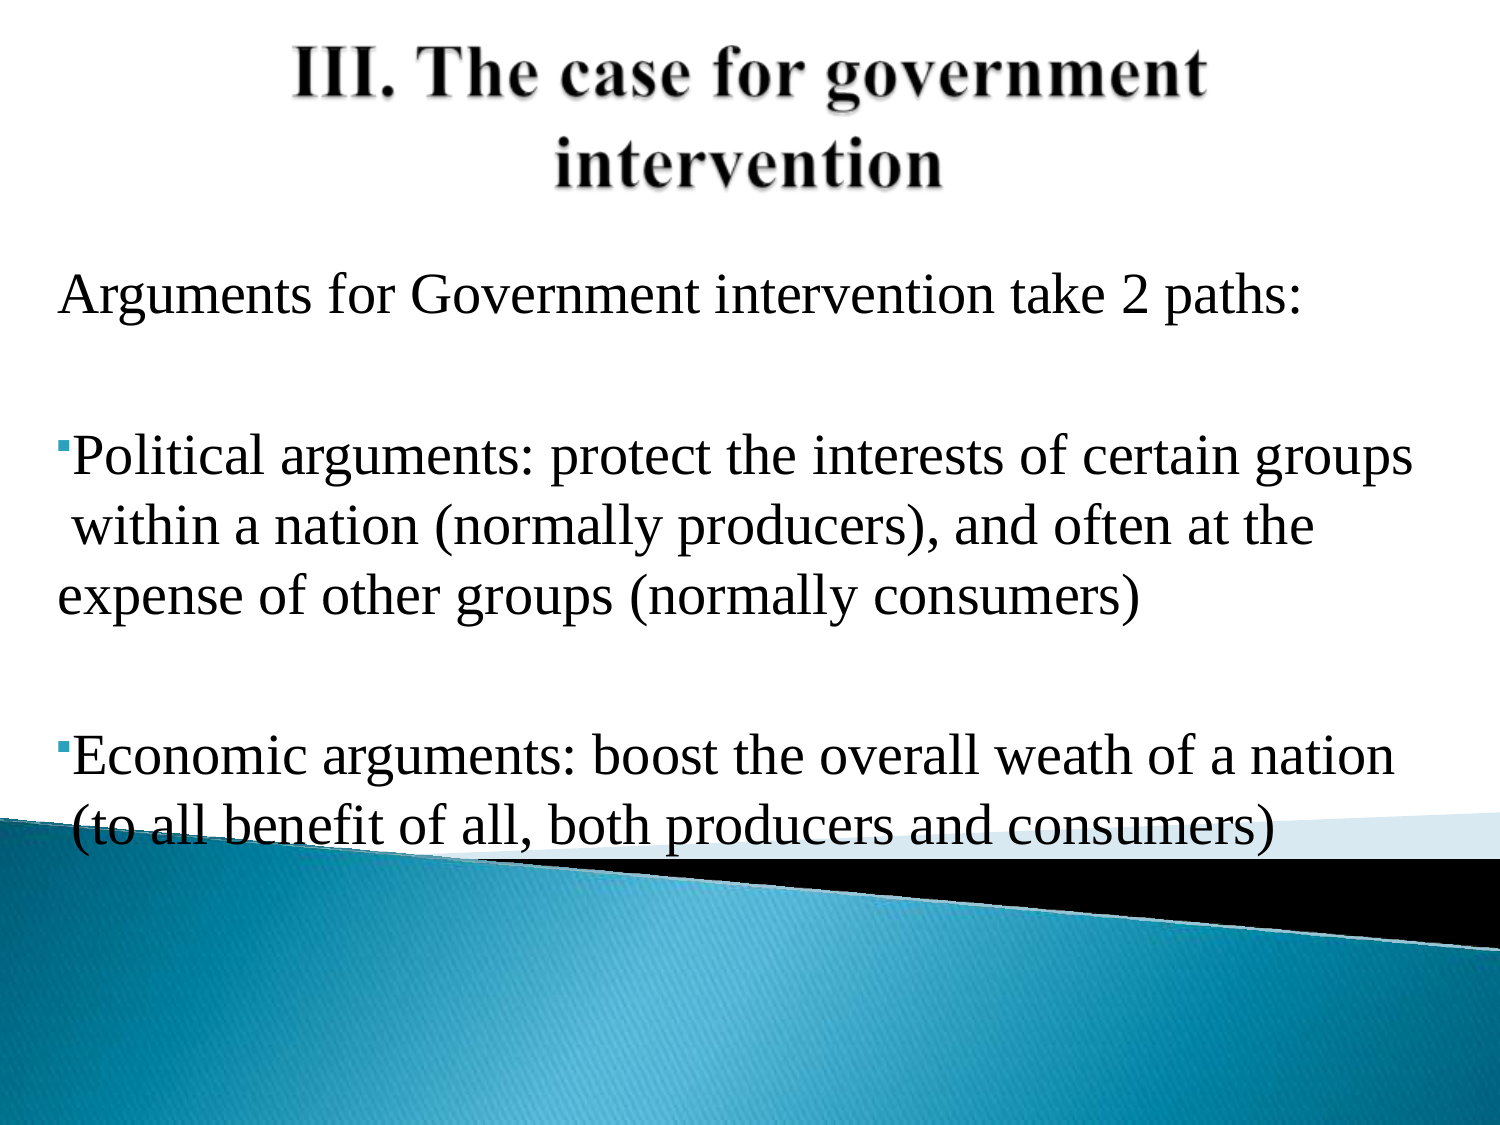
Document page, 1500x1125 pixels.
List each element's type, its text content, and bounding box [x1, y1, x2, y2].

text_box Arguments for Government intervention take 2 paths: Political arguments: protect the interests of certain groups within a nation (normally producers), and often at the expense of other groups (normally consumers) Economic arguments: boost the overall weath of a nation (to all benefit of all, both producers and consumers) [55, 253, 1424, 810]
text_box [289, 44, 1210, 196]
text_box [0, 812, 1500, 1125]
